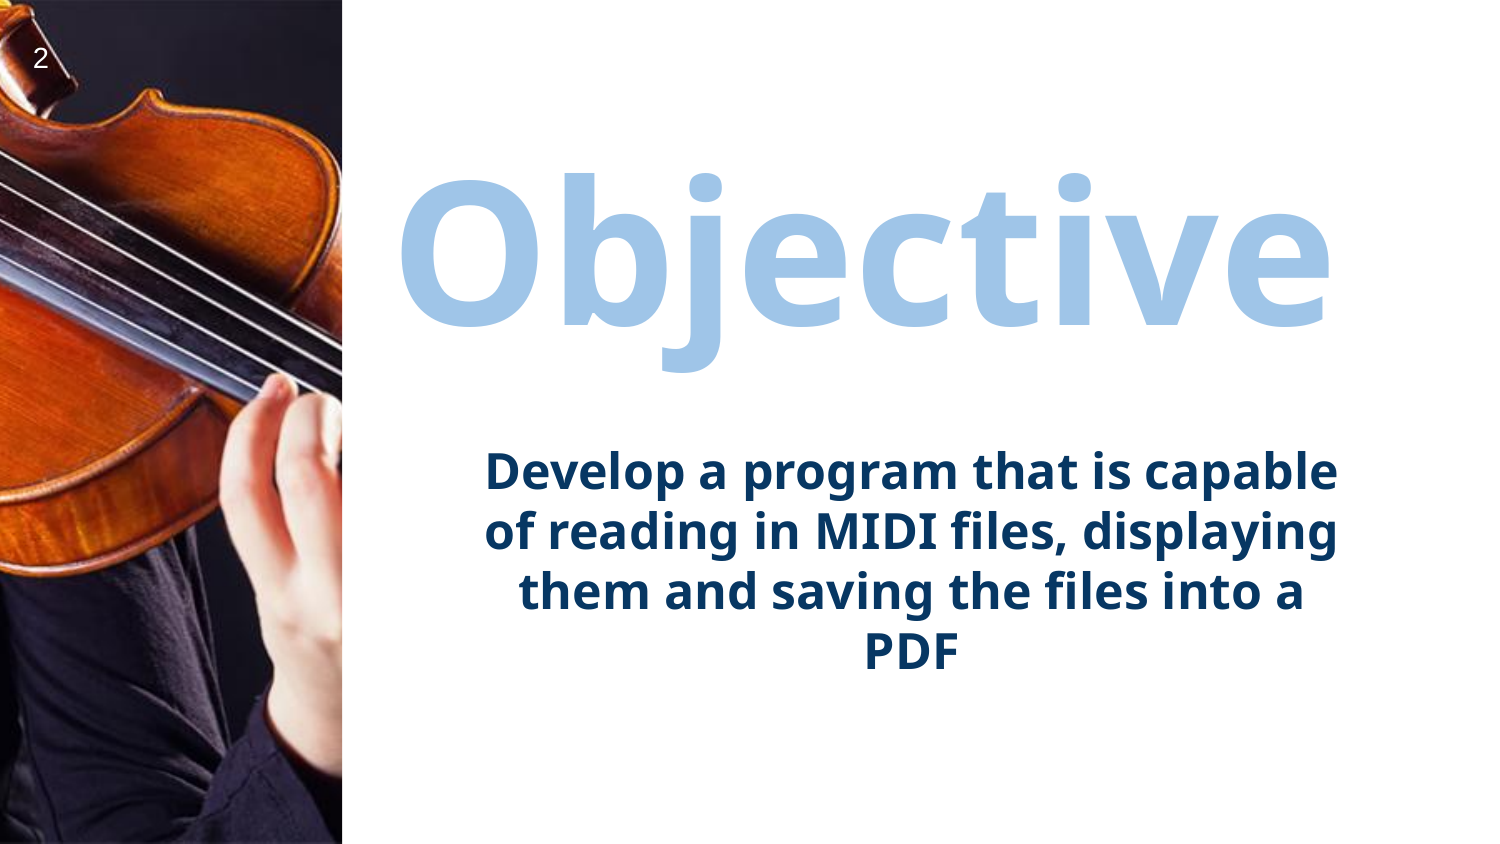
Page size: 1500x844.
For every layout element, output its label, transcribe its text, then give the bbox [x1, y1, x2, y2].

title Objective [375, 110, 1450, 342]
subtitle Develop a program that is capable of reading in MIDI files, displaying them and saving the files into a PDF [455, 424, 1369, 844]
picture [0, 0, 343, 844]
